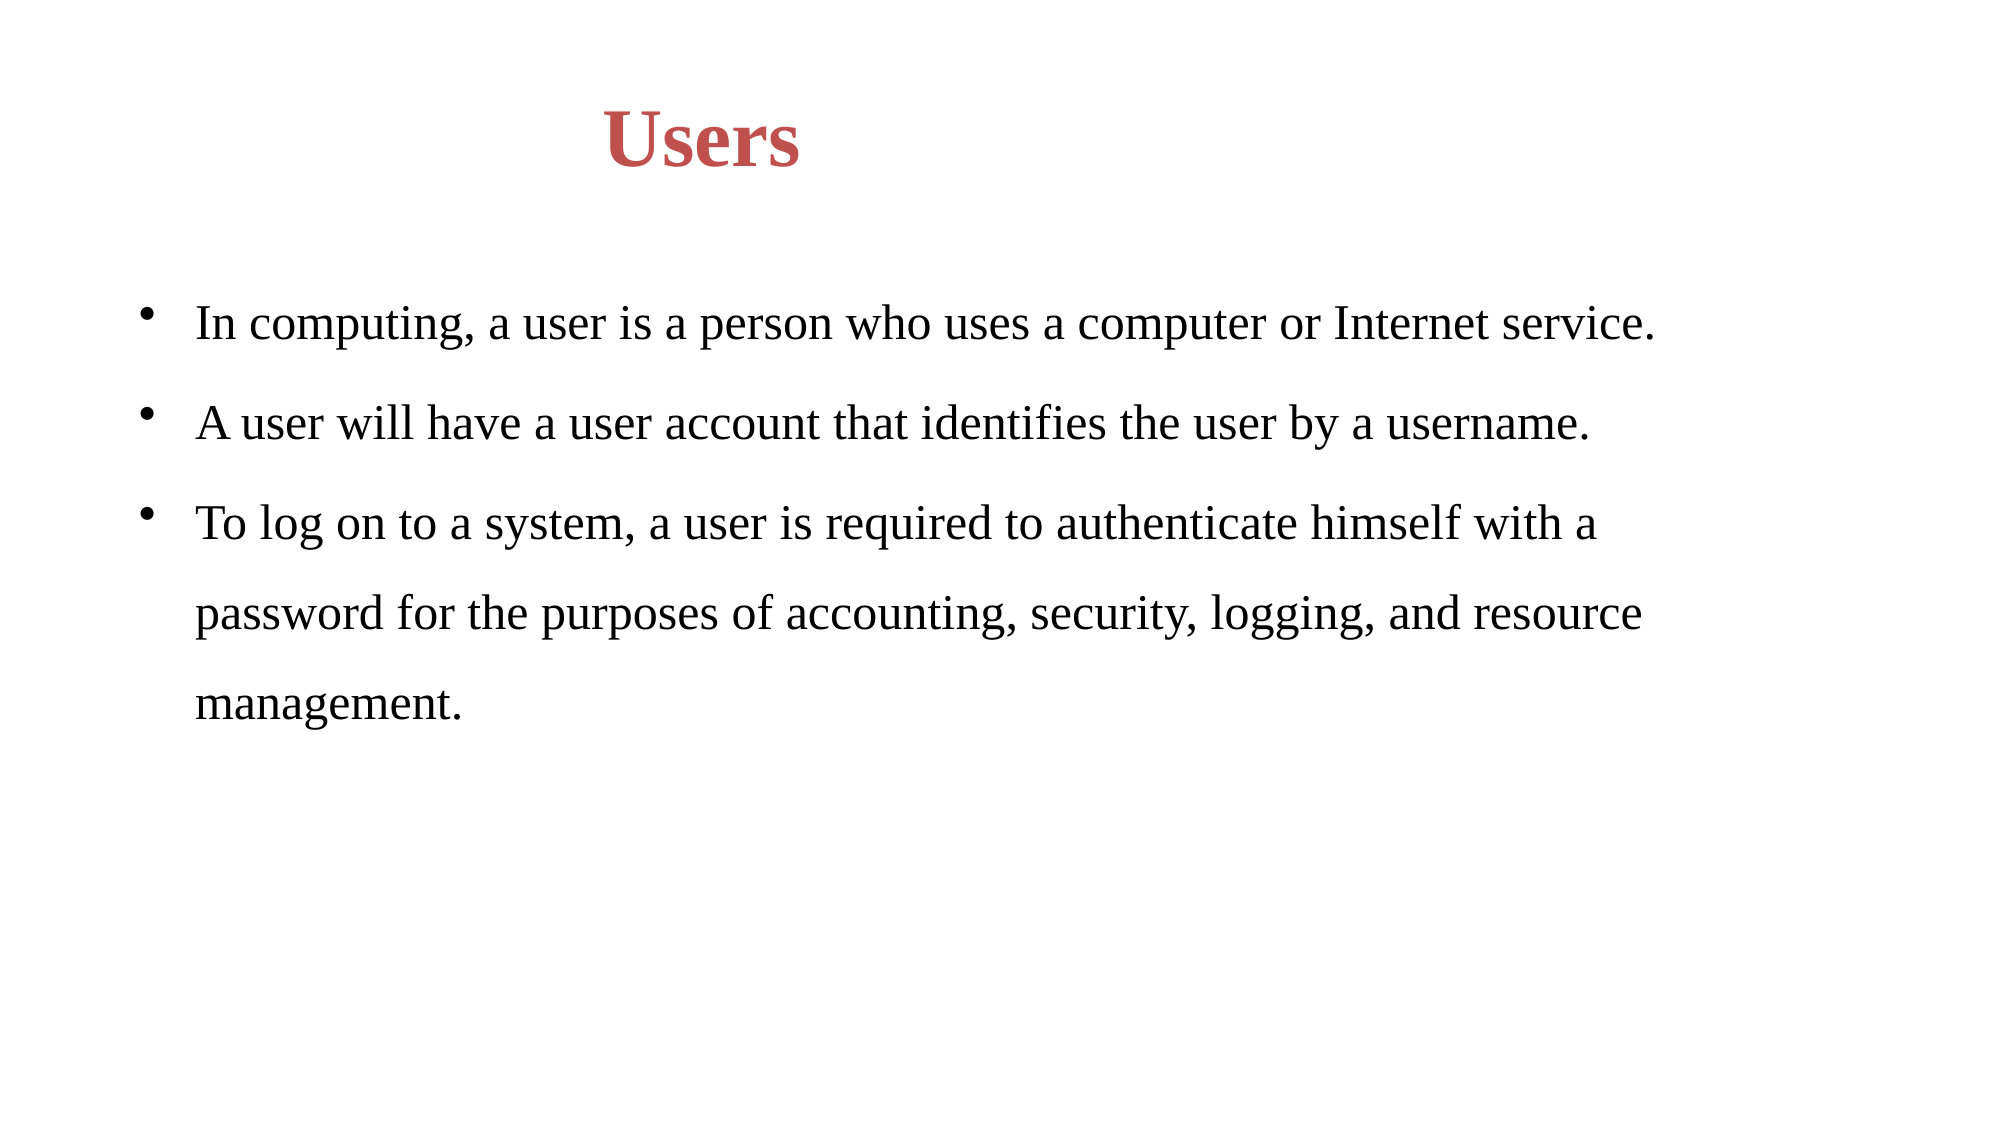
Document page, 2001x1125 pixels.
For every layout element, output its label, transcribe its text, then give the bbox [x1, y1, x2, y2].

title Users [202, 77, 1203, 188]
list In computing, a user is a person who uses a computer or Internet service. A user will have a user account that identifies the user by a username. To log on to a system, a user is required to authenticate himself with a password for the purposes of accounting, security, logging, and resource management. [123, 252, 1807, 1096]
